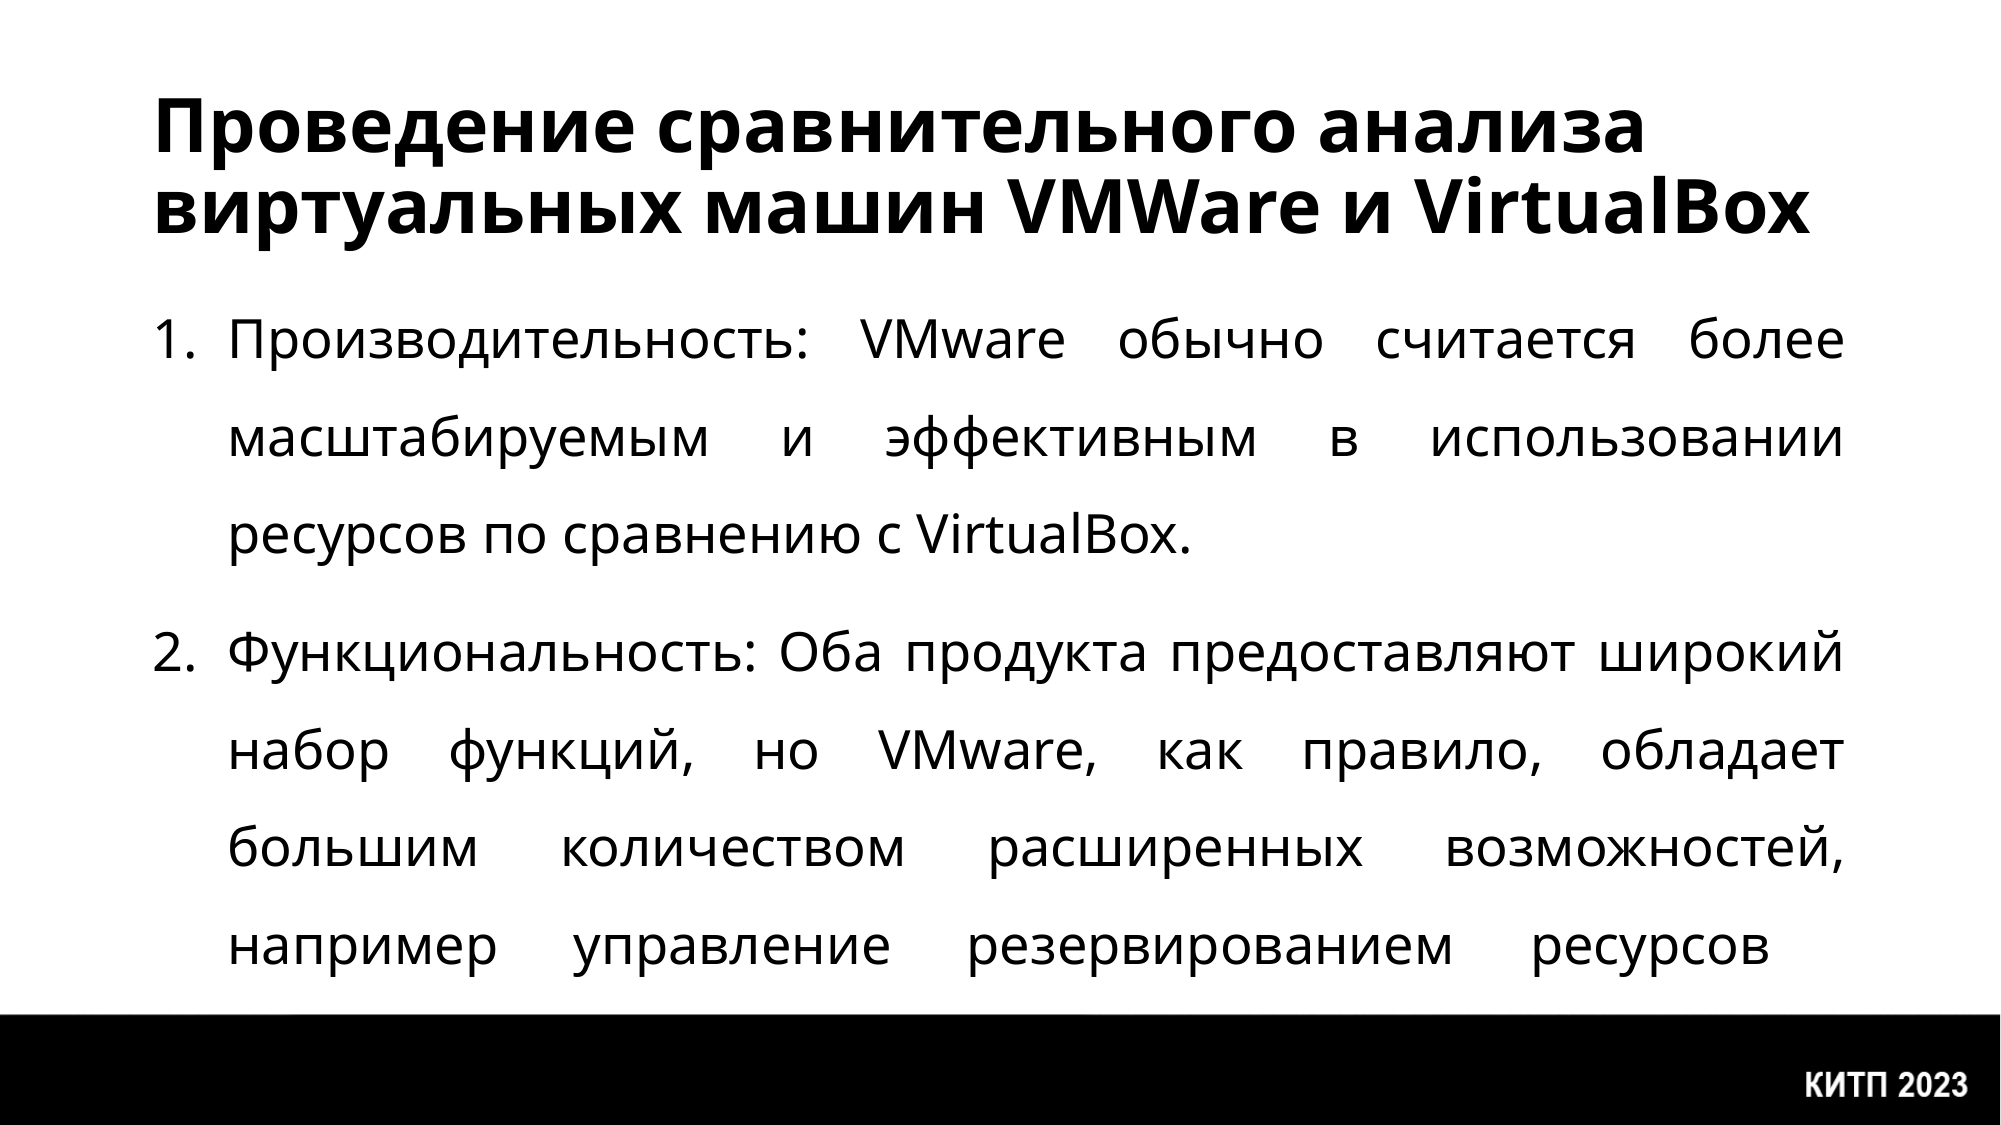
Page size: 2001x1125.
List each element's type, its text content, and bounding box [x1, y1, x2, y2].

title Проведение сравнительного анализа виртуальных машин VMWare и VirtualBox [137, 59, 1863, 264]
picture [0, 0, 2001, 1125]
list Производительность: VMware обычно считается более масштабируемым и эффективным в использовании ресурсов по сравнению с VirtualBox. Функциональность: Оба продукта предоставляют широкий набор функций, но VMware, как правило, обладает большим количеством расширенных возможностей, например управление резервированием ресурсов виртуальных машин. [137, 264, 1863, 979]
